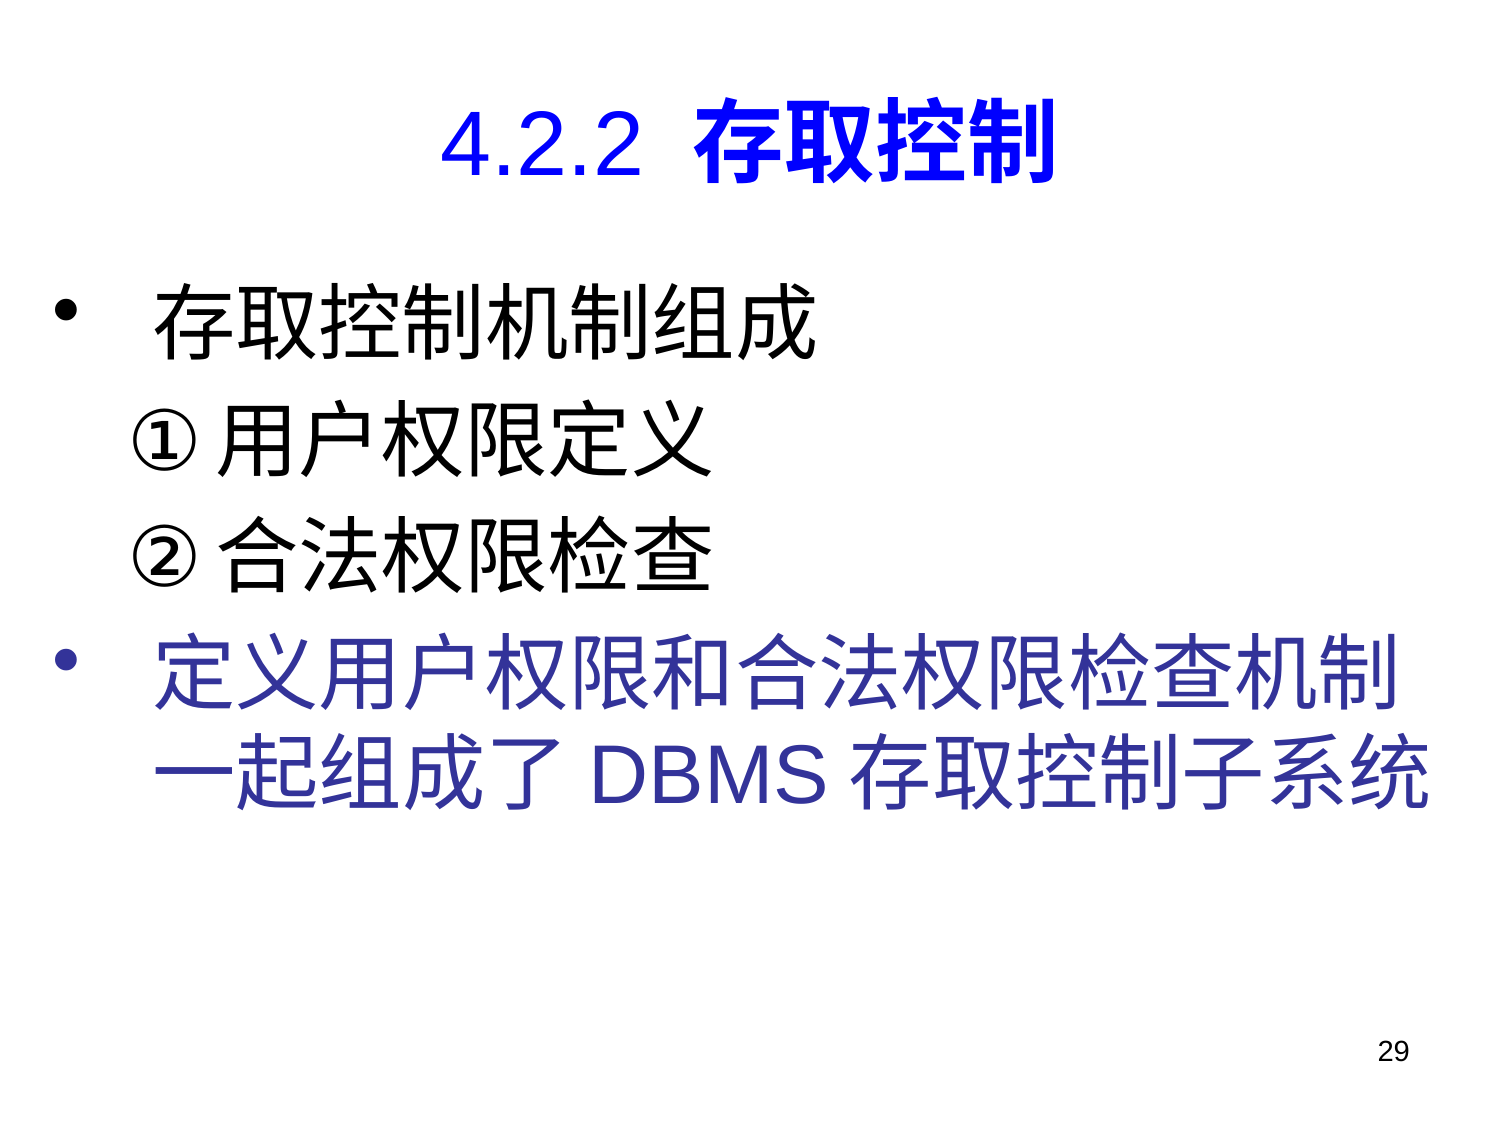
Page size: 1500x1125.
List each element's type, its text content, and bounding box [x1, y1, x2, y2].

slide_number 29 [1074, 1024, 1426, 1103]
list 存取控制机制组成 用户权限定义 合法权限检查 定义用户权限和合法权限检查机制一起组成了DBMS存取控制子系统 [37, 262, 1463, 1000]
title 4.2.2 存取控制 [75, 45, 1425, 233]
